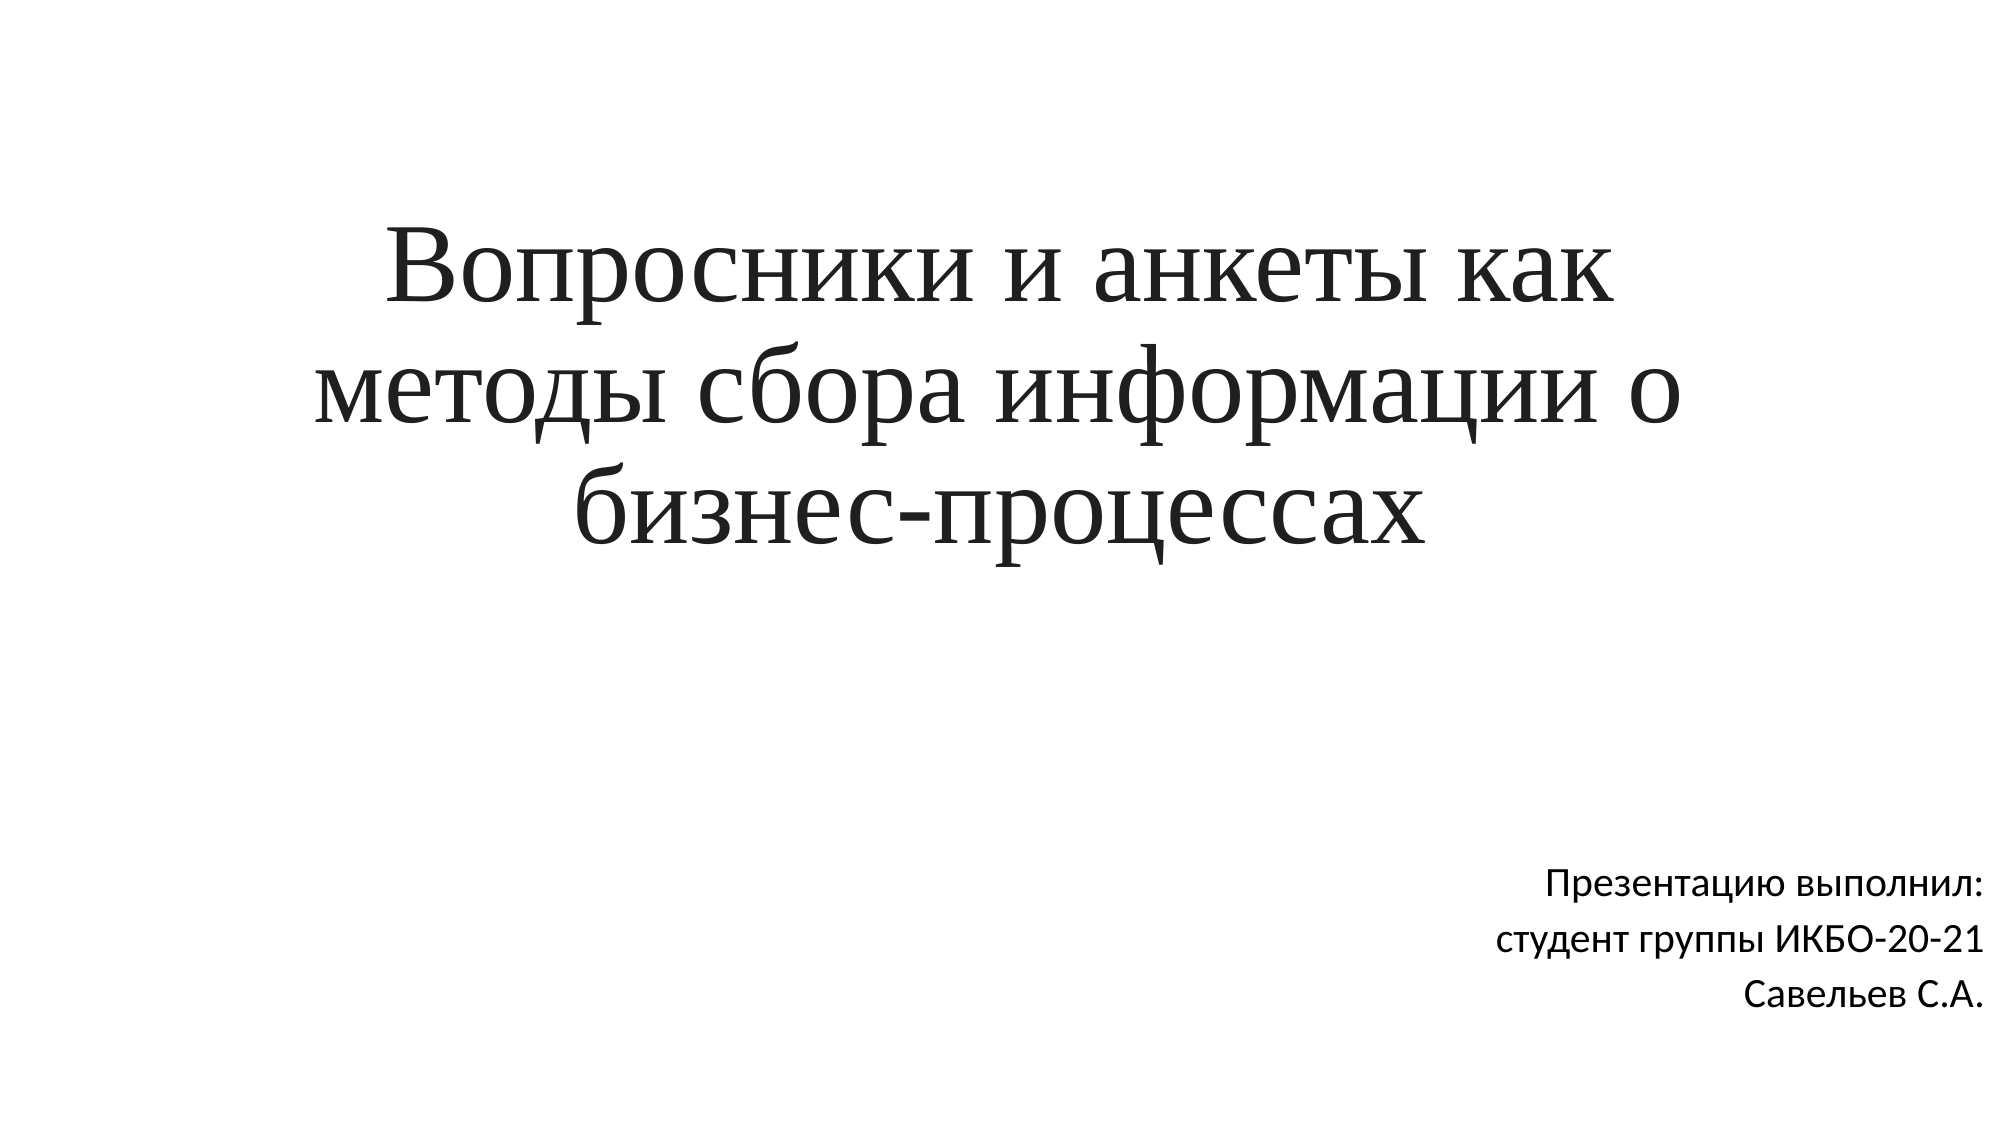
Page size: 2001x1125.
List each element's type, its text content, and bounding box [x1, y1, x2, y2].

subtitle Презентацию выполнил: студент группы ИКБО-20-21 Савельев С.А. [500, 853, 2000, 1125]
title Вопросники и анкеты как методы сбора информации о бизнес-процессах [249, 184, 1750, 576]
